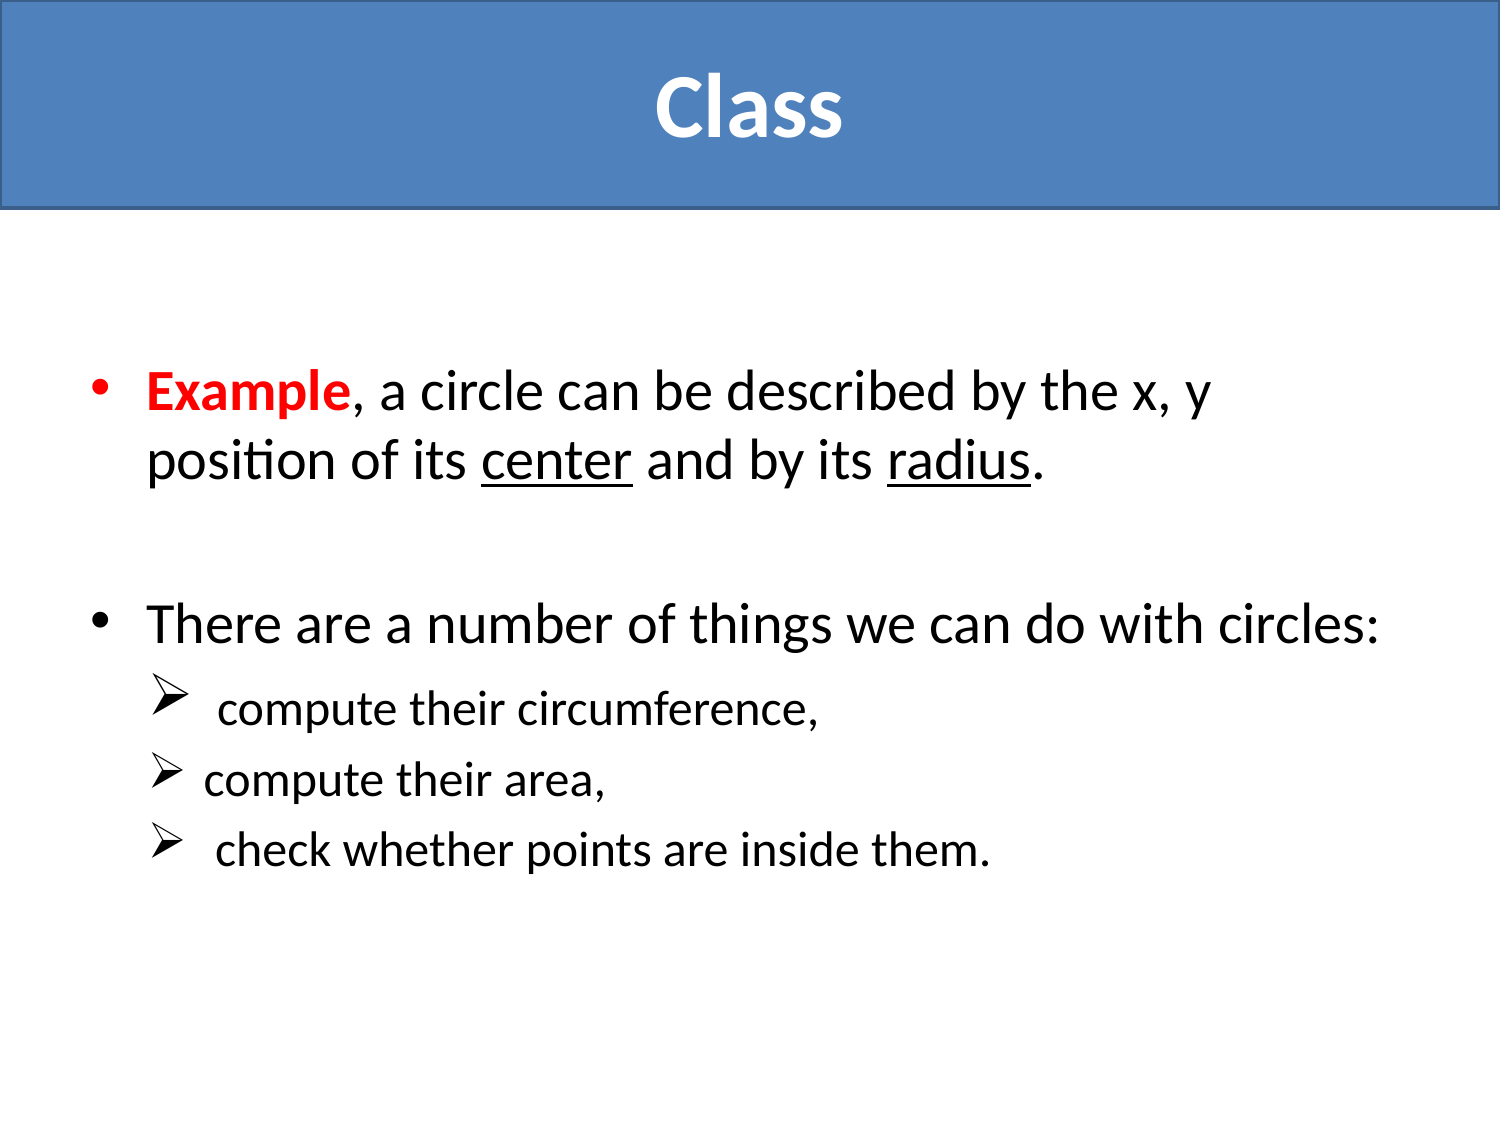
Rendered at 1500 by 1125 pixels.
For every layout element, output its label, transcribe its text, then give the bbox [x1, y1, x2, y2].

text_box [0, 0, 1500, 210]
list Example, a circle can be described by the x, y position of its center and by its radius. There are a number of things we can do with circles: compute their circumference, compute their area, check whether points are inside them. [75, 262, 1425, 1083]
title Class [75, 7, 1425, 195]
